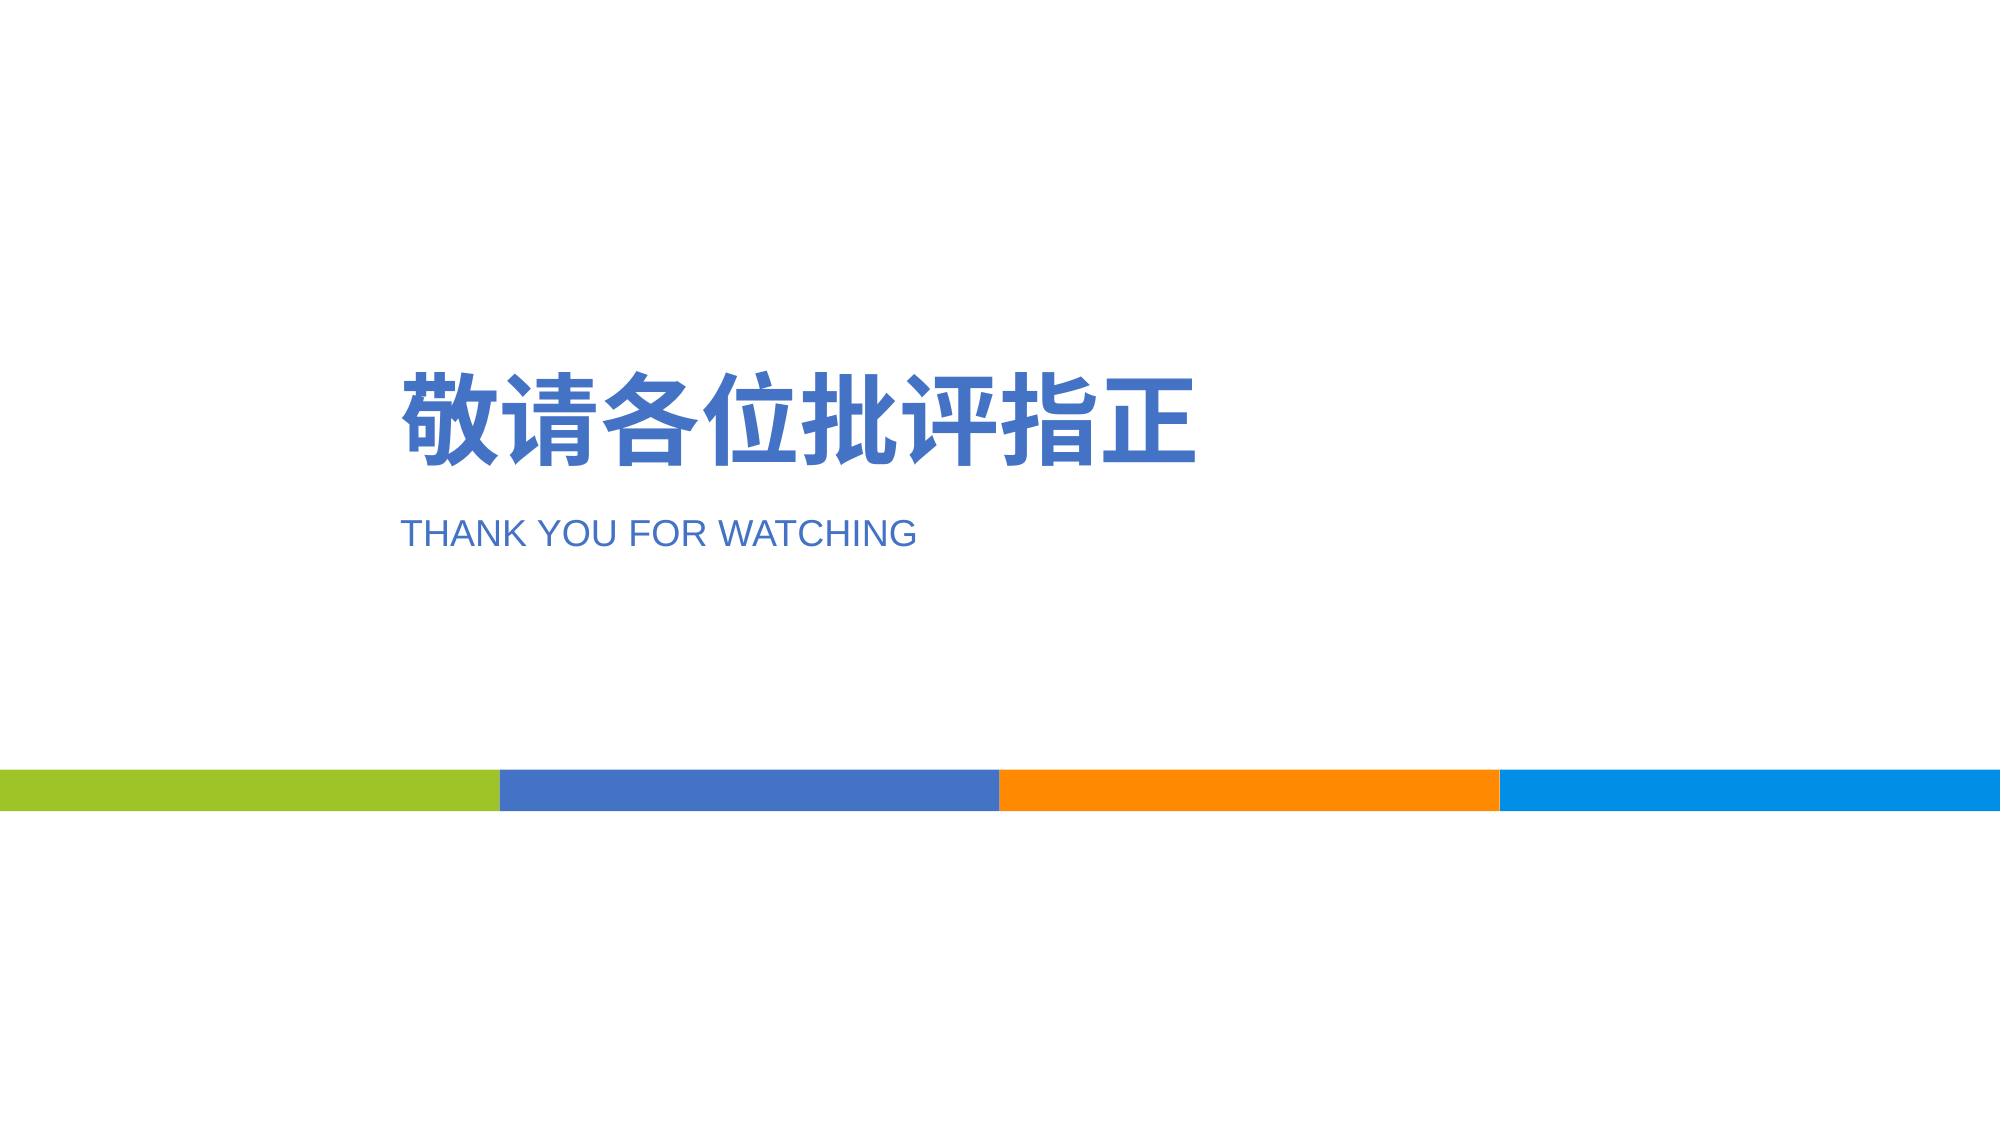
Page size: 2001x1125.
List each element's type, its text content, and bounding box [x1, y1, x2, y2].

text_box 敬请各位批评指正 [385, 350, 1615, 486]
text_box THANK YOU FOR WATCHING [385, 501, 1615, 562]
text_box [499, 769, 999, 812]
text_box [1499, 769, 2000, 812]
text_box [999, 769, 1499, 812]
text_box [0, 769, 499, 812]
